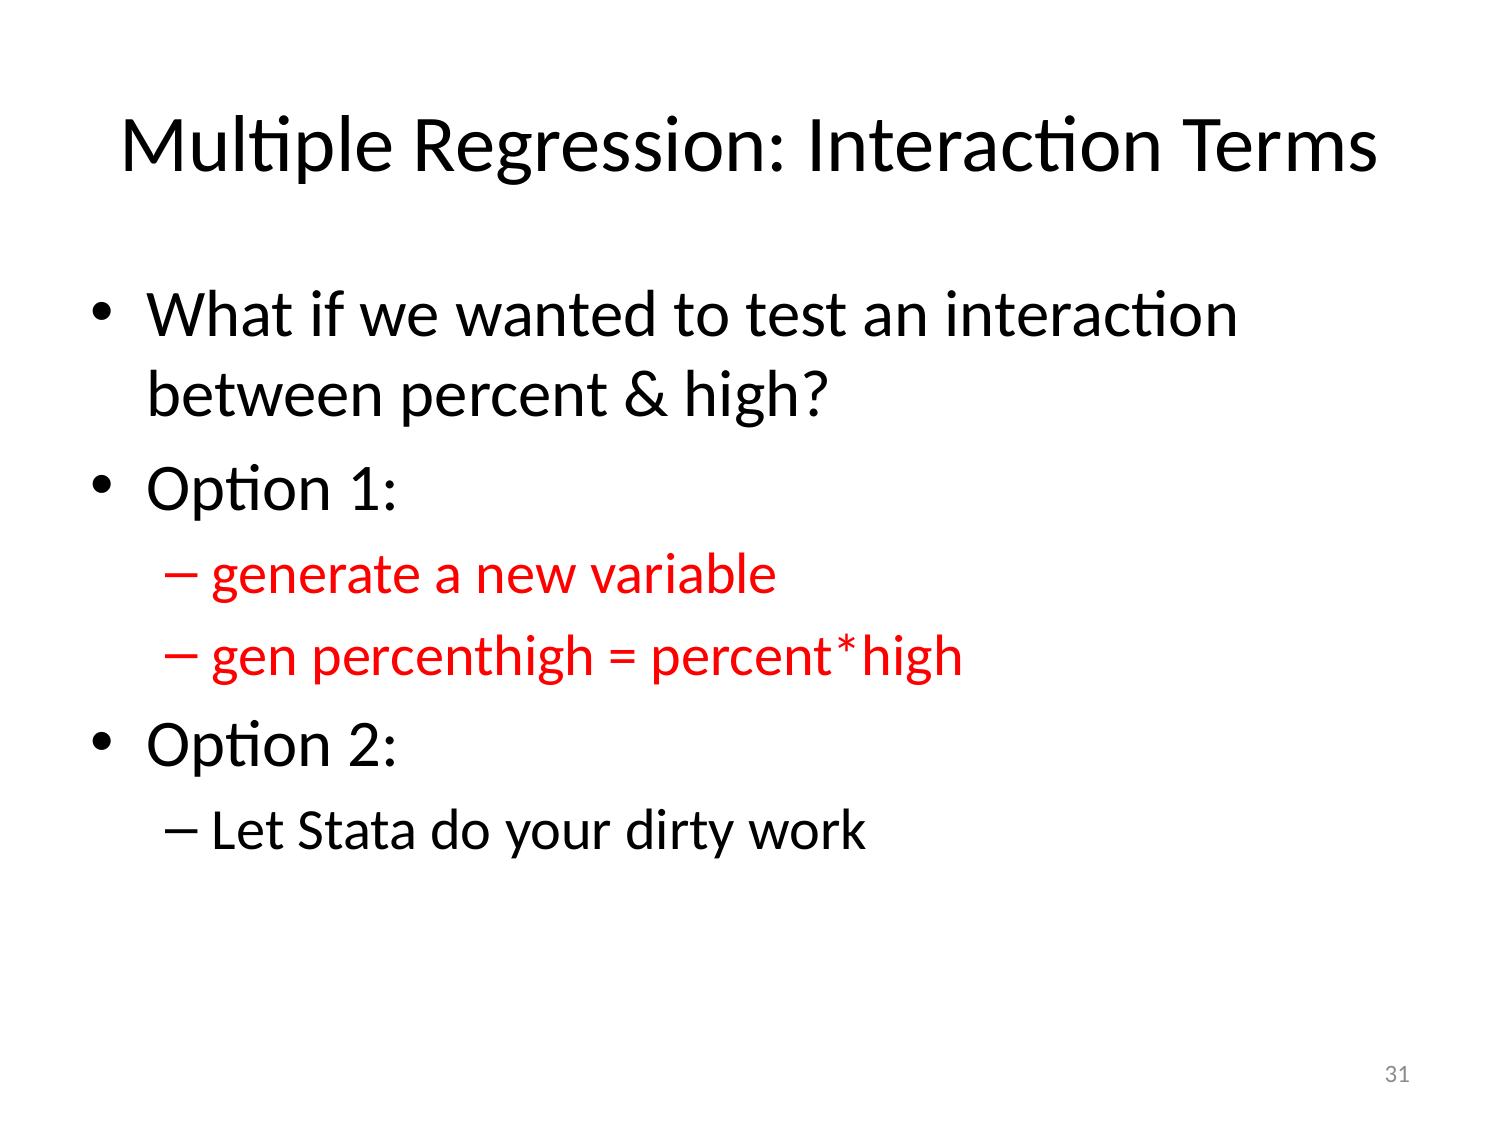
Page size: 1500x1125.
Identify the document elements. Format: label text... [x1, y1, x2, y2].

slide_number 31 [1074, 1042, 1425, 1103]
list What if we wanted to test an interaction between percent & high? Option 1: generate a new variable gen percenthigh = percent*high Option 2: Let Stata do your dirty work [75, 262, 1425, 1005]
title Multiple Regression: Interaction Terms [75, 45, 1425, 233]
